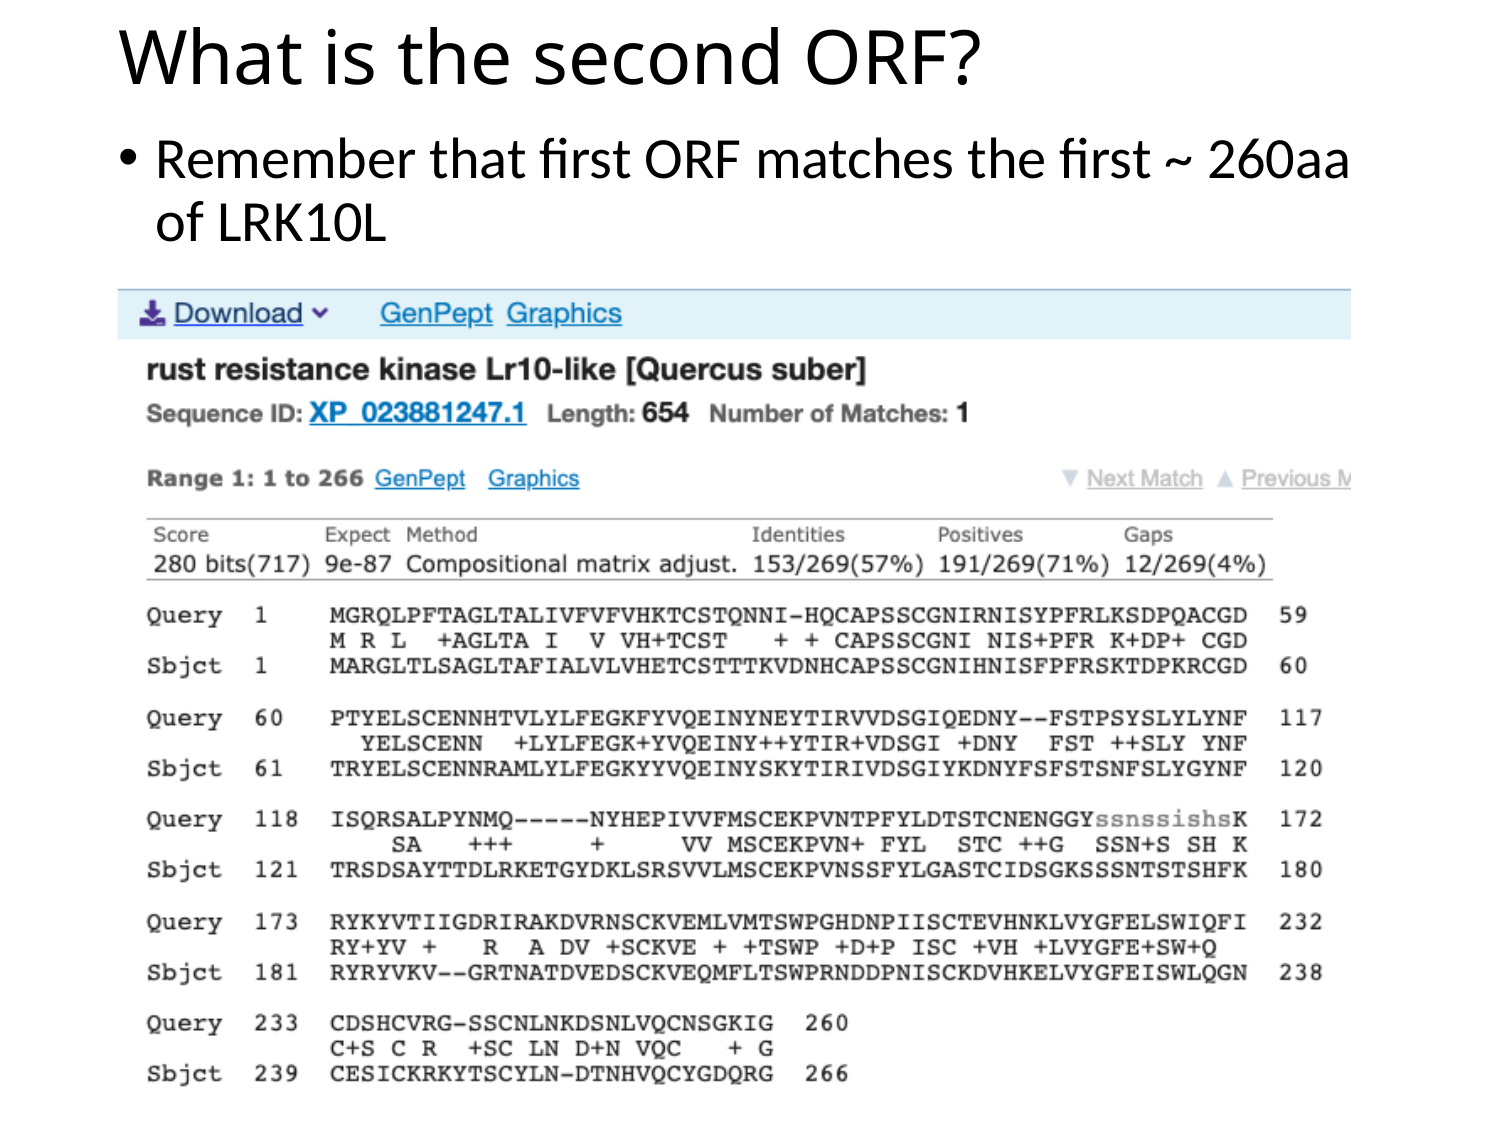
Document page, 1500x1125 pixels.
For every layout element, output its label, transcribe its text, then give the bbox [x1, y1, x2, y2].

title What is the second ORF? [103, 20, 1397, 100]
list Remember that first ORF matches the first ~ 260aa of LRK10L [103, 120, 1397, 1014]
picture [103, 269, 1351, 1105]
